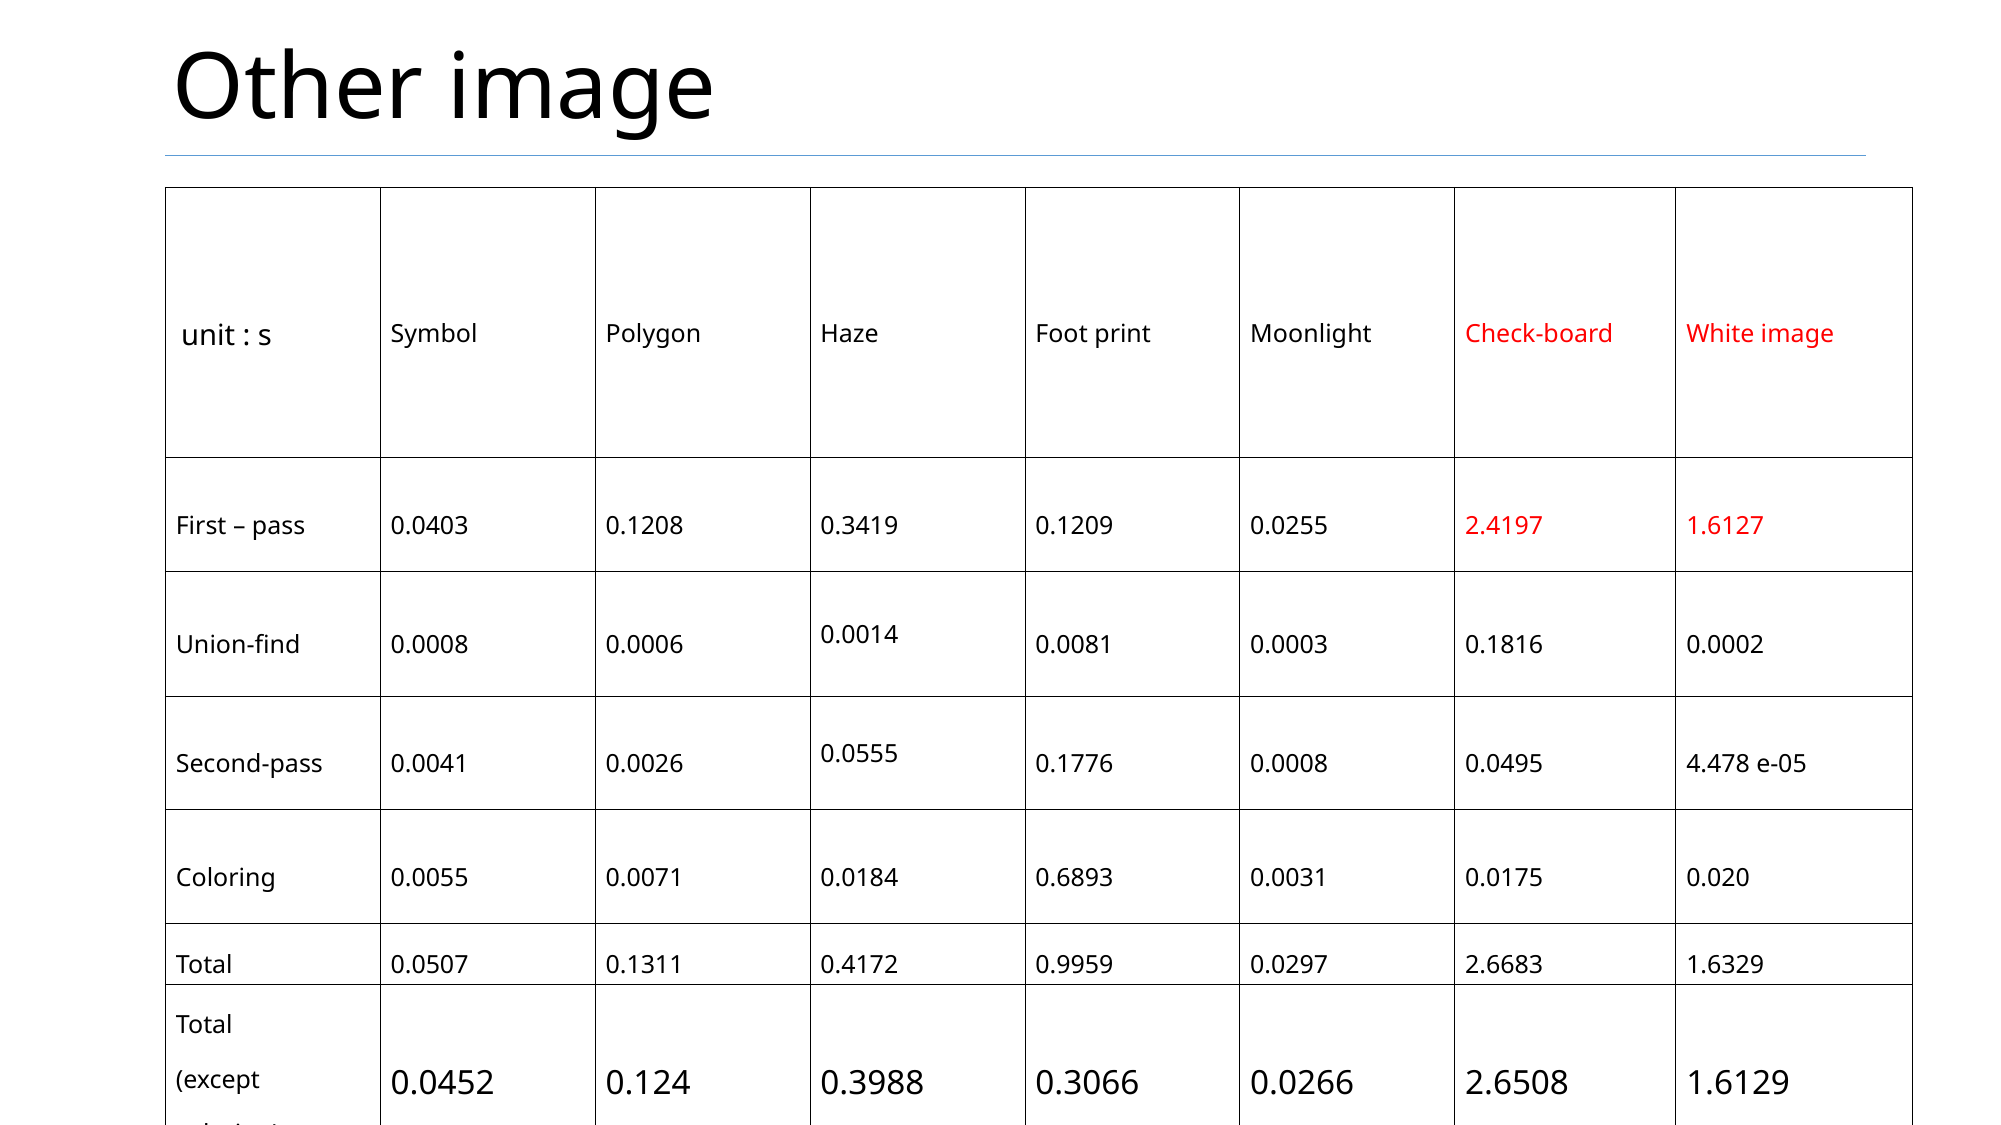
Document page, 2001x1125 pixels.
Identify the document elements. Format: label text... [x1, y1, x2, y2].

table_cell 0.0031 [1240, 810, 1454, 923]
title Other image [157, 21, 1808, 156]
table_cell 0.3066 [1026, 985, 1239, 1125]
table_cell 2.6683 [1455, 924, 1675, 984]
table_cell 1.6329 [1676, 924, 1912, 984]
table_cell 0.1776 [1026, 697, 1239, 809]
table_cell 0.0175 [1455, 810, 1675, 923]
table_cell 0.0008 [1240, 697, 1454, 809]
table_cell 0.1209 [1026, 458, 1239, 571]
table_cell Coloring [166, 810, 380, 923]
table_cell 0.0555 [811, 697, 1025, 809]
table_cell 0.0014 [811, 572, 1025, 696]
table_cell Second-pass [166, 697, 380, 809]
table_cell 0.0041 [381, 697, 595, 809]
table_cell 0.0081 [1026, 572, 1239, 696]
table_cell 0.1311 [596, 924, 810, 984]
table_cell 0.0071 [596, 810, 810, 923]
table_cell 0.0003 [1240, 572, 1454, 696]
table_header unit : s [166, 188, 380, 457]
table_cell 0.1816 [1455, 572, 1675, 696]
table_cell 0.0403 [381, 458, 595, 571]
table_cell 0.124 [596, 985, 810, 1125]
table_cell 0.0452 [381, 985, 595, 1125]
table_header Symbol [381, 188, 595, 457]
table_cell 0.0002 [1676, 572, 1912, 696]
table_cell Union-find [166, 572, 380, 696]
table_cell Total [166, 924, 380, 984]
table_cell 0.020 [1676, 810, 1912, 923]
table_cell First – pass [166, 458, 380, 571]
table_header White image [1676, 188, 1912, 457]
table_header Check-board [1455, 188, 1675, 457]
table_cell 0.0297 [1240, 924, 1454, 984]
table_cell 0.0495 [1455, 697, 1675, 809]
table_cell 0.0026 [596, 697, 810, 809]
table_cell 0.0507 [381, 924, 595, 984]
table_cell 1.6127 [1676, 458, 1912, 571]
table_cell Total (except coloring) [166, 985, 380, 1125]
table_cell 0.4172 [811, 924, 1025, 984]
table_cell 4.478 e-05 [1676, 697, 1912, 809]
table_cell 0.1208 [596, 458, 810, 571]
table_cell 0.3988 [811, 985, 1025, 1125]
table_cell 0.3419 [811, 458, 1025, 571]
table_cell 0.0255 [1240, 458, 1454, 571]
table_cell 0.0184 [811, 810, 1025, 923]
table_cell 0.6893 [1026, 810, 1239, 923]
table_cell 2.6508 [1455, 985, 1675, 1125]
table_cell 0.0055 [381, 810, 595, 923]
table_cell 2.4197 [1455, 458, 1675, 571]
table_cell 1.6129 [1676, 985, 1912, 1125]
table_header Polygon [596, 188, 810, 457]
table_header Moonlight [1240, 188, 1454, 457]
table_cell 0.0008 [381, 572, 595, 696]
table_cell 0.0006 [596, 572, 810, 696]
table_header Haze [811, 188, 1025, 457]
table_header Foot print [1026, 188, 1239, 457]
table_cell 0.0266 [1240, 985, 1454, 1125]
table_cell 0.9959 [1026, 924, 1239, 984]
